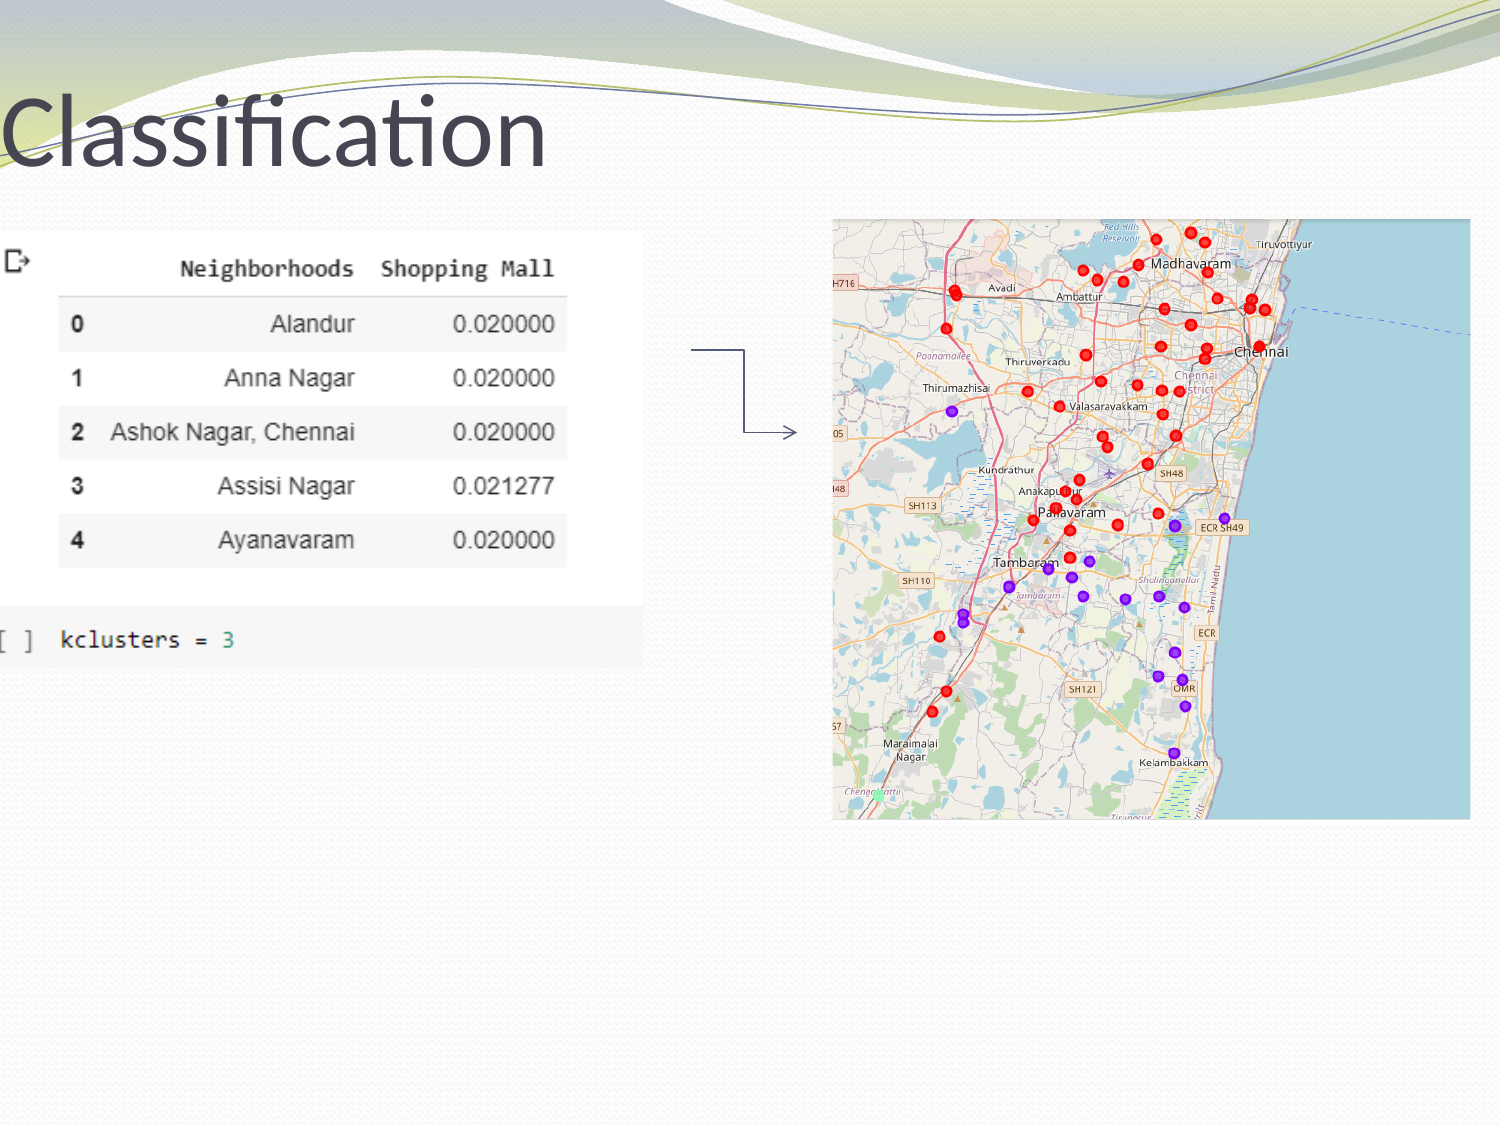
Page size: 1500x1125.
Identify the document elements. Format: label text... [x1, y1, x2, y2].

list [0, 231, 643, 670]
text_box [690, 349, 798, 433]
title Classification [0, 0, 1350, 188]
picture [832, 219, 1471, 823]
